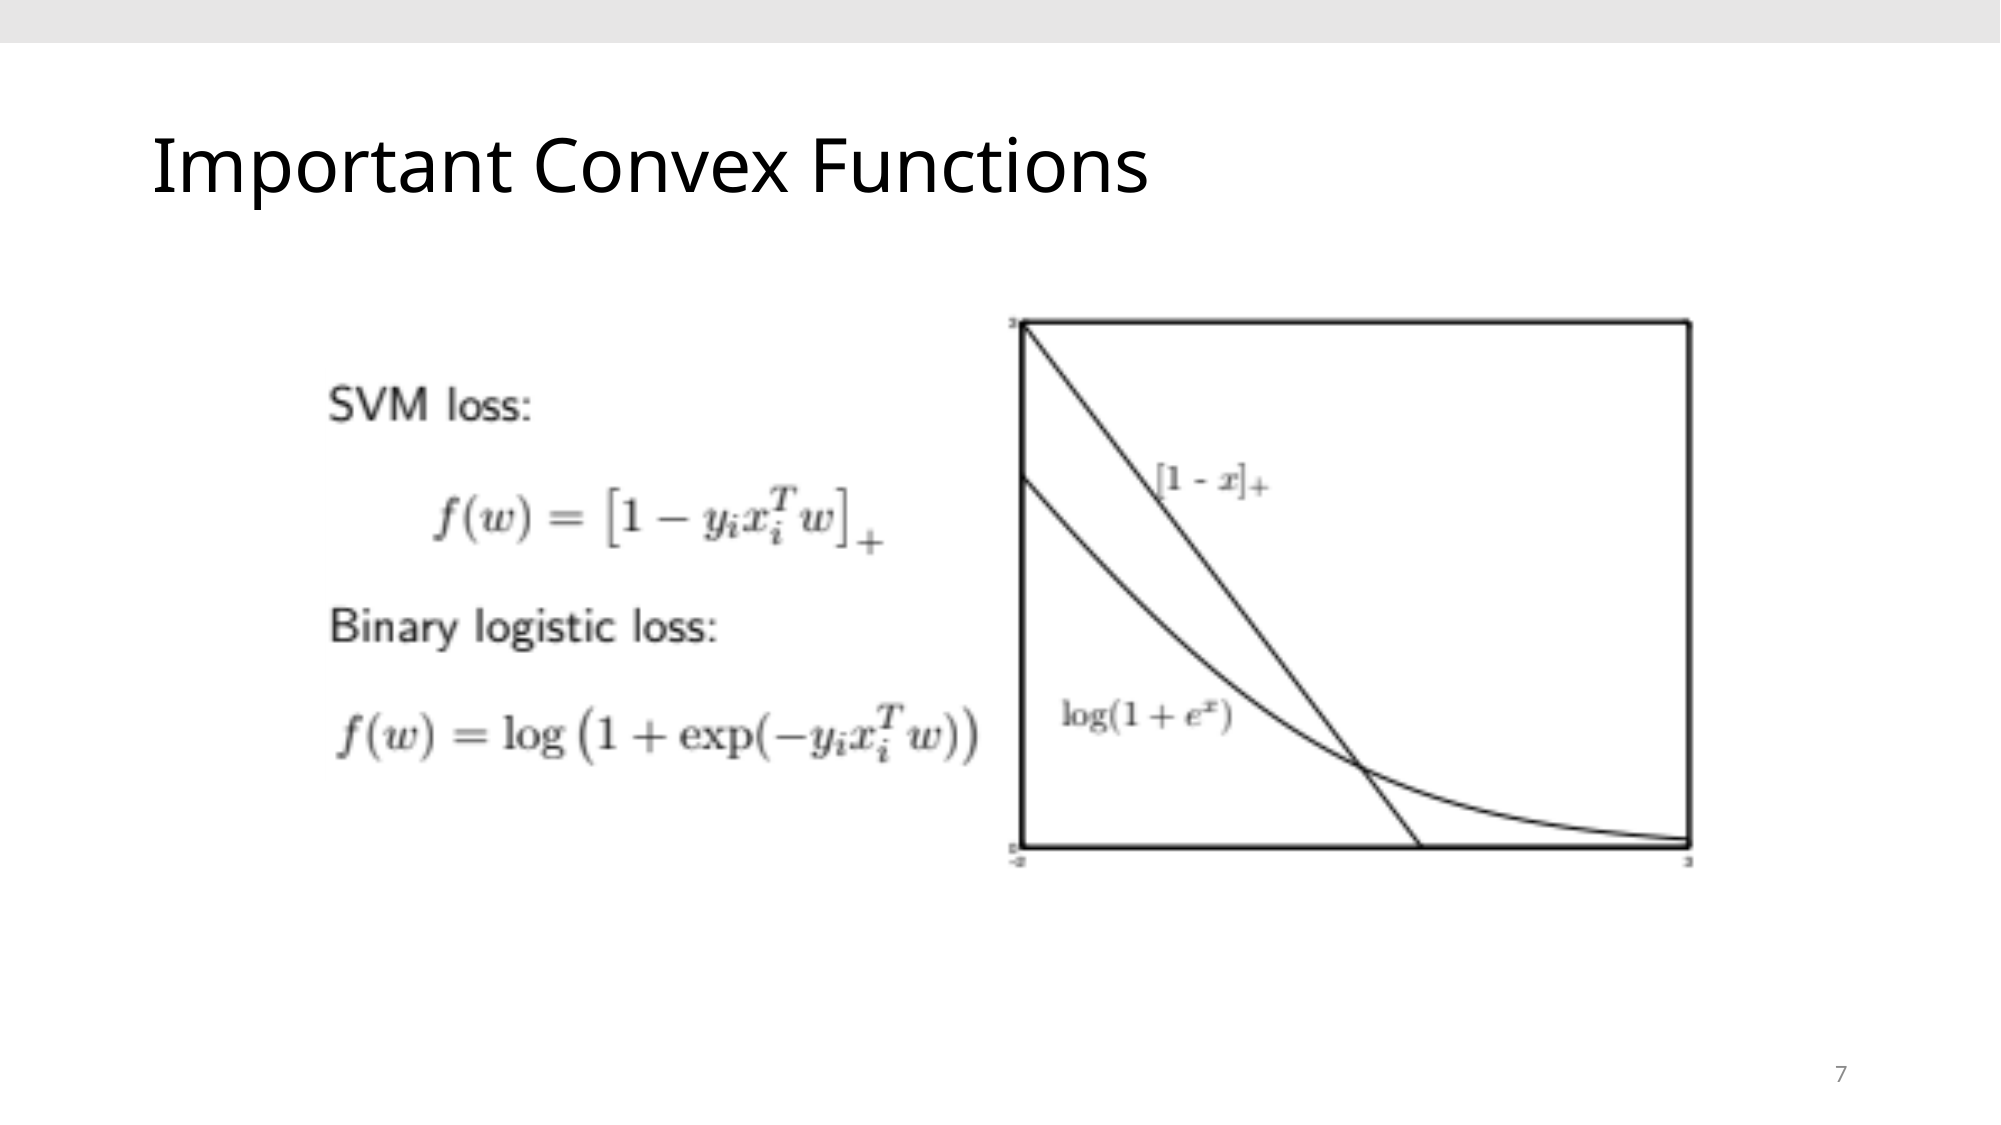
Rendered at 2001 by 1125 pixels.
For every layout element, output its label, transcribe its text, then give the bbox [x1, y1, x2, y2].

text_box [0, 0, 2000, 44]
picture [324, 309, 1697, 872]
slide_number 7 [1412, 1042, 1863, 1103]
title Important Convex Functions [137, 59, 1863, 278]
